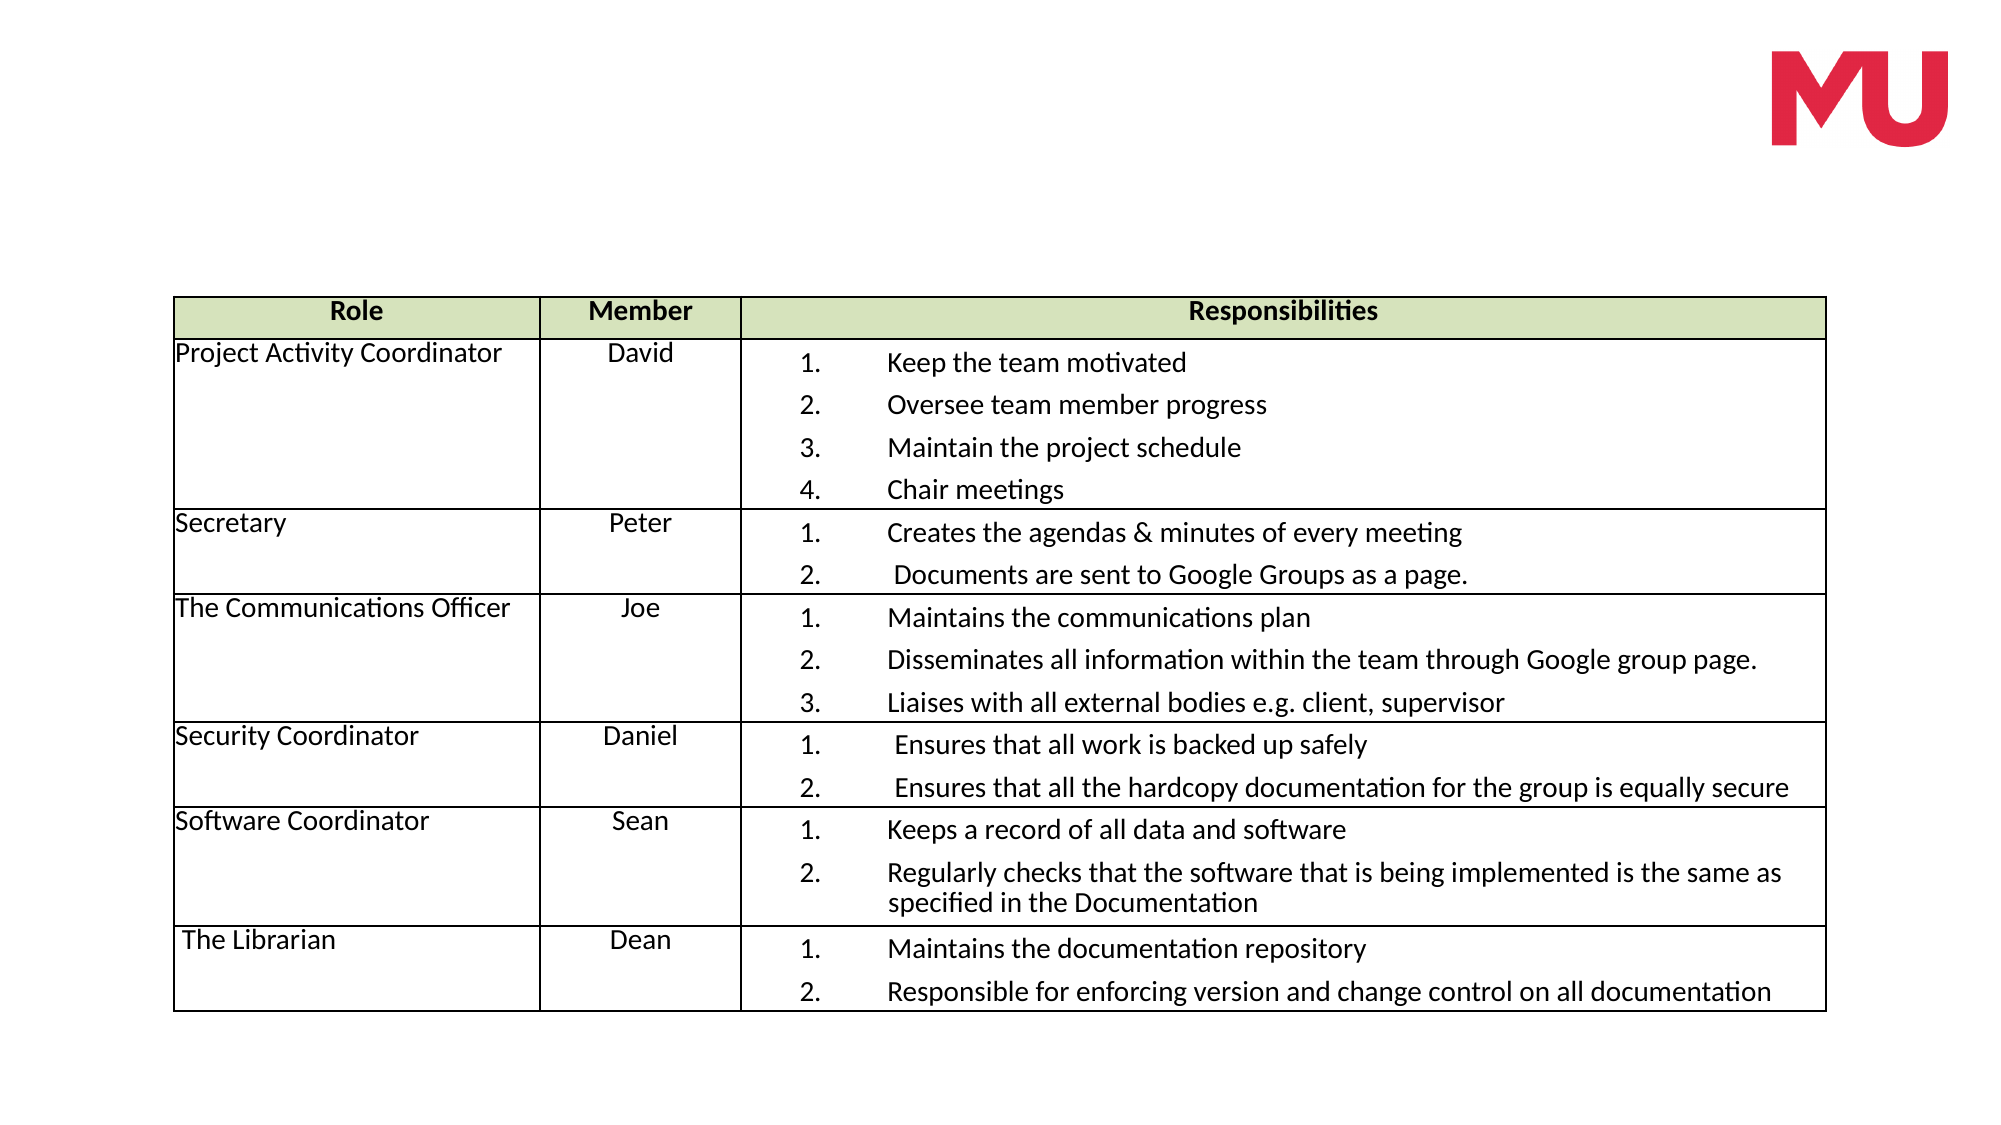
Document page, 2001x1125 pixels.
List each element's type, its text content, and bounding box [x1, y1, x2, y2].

table_cell Joe [541, 595, 740, 721]
table_cell 2. Disseminates all information within the team through Google group page. [742, 637, 1825, 679]
table_cell 3. Maintain the project schedule [742, 424, 1825, 467]
table_cell 1. Keep the team motivated [742, 340, 1825, 382]
table_cell 1. Maintains the communications plan [742, 595, 1825, 637]
table_cell 2. Documents are sent to Google Groups as a page. [742, 552, 1825, 593]
table_cell Peter [541, 510, 740, 593]
table_header Responsibilities [742, 298, 1825, 338]
table_cell 1. Ensures that all work is backed up safely [742, 723, 1825, 764]
table_cell The Librarian [175, 927, 539, 1010]
table_cell 1. Creates the agendas & minutes of every meeting [742, 510, 1825, 552]
table_cell 4. Chair meetings [742, 467, 1825, 508]
table_cell 2. Regularly checks that the software that is being implemented is the same as specified in the Documentation [742, 849, 1825, 925]
table_cell 2. Ensures that all the hardcopy documentation for the group is equally secure [742, 764, 1825, 806]
table_cell Secretary [175, 510, 539, 593]
table_cell Dean [541, 927, 740, 1010]
table_cell 2. Responsible for enforcing version and change control on all documentation [742, 969, 1825, 1010]
table_cell The Communications Officer [175, 595, 539, 721]
table_cell Software Coordinator [175, 808, 539, 925]
table_header Role [175, 298, 539, 338]
table_cell 1. Keeps a record of all data and software [742, 808, 1825, 849]
table_cell David [541, 340, 740, 508]
table_cell Sean [541, 808, 740, 925]
table_cell Daniel [541, 723, 740, 806]
table_header Member [541, 298, 740, 338]
table_cell 2. Oversee team member progress [742, 382, 1825, 424]
picture [1770, 49, 1950, 148]
table_cell 3. Liaises with all external bodies e.g. client, supervisor [742, 679, 1825, 721]
table_cell 1. Maintains the documentation repository [742, 927, 1825, 969]
table_cell Project Activity Coordinator [175, 340, 539, 508]
table_cell Security Coordinator [175, 723, 539, 806]
